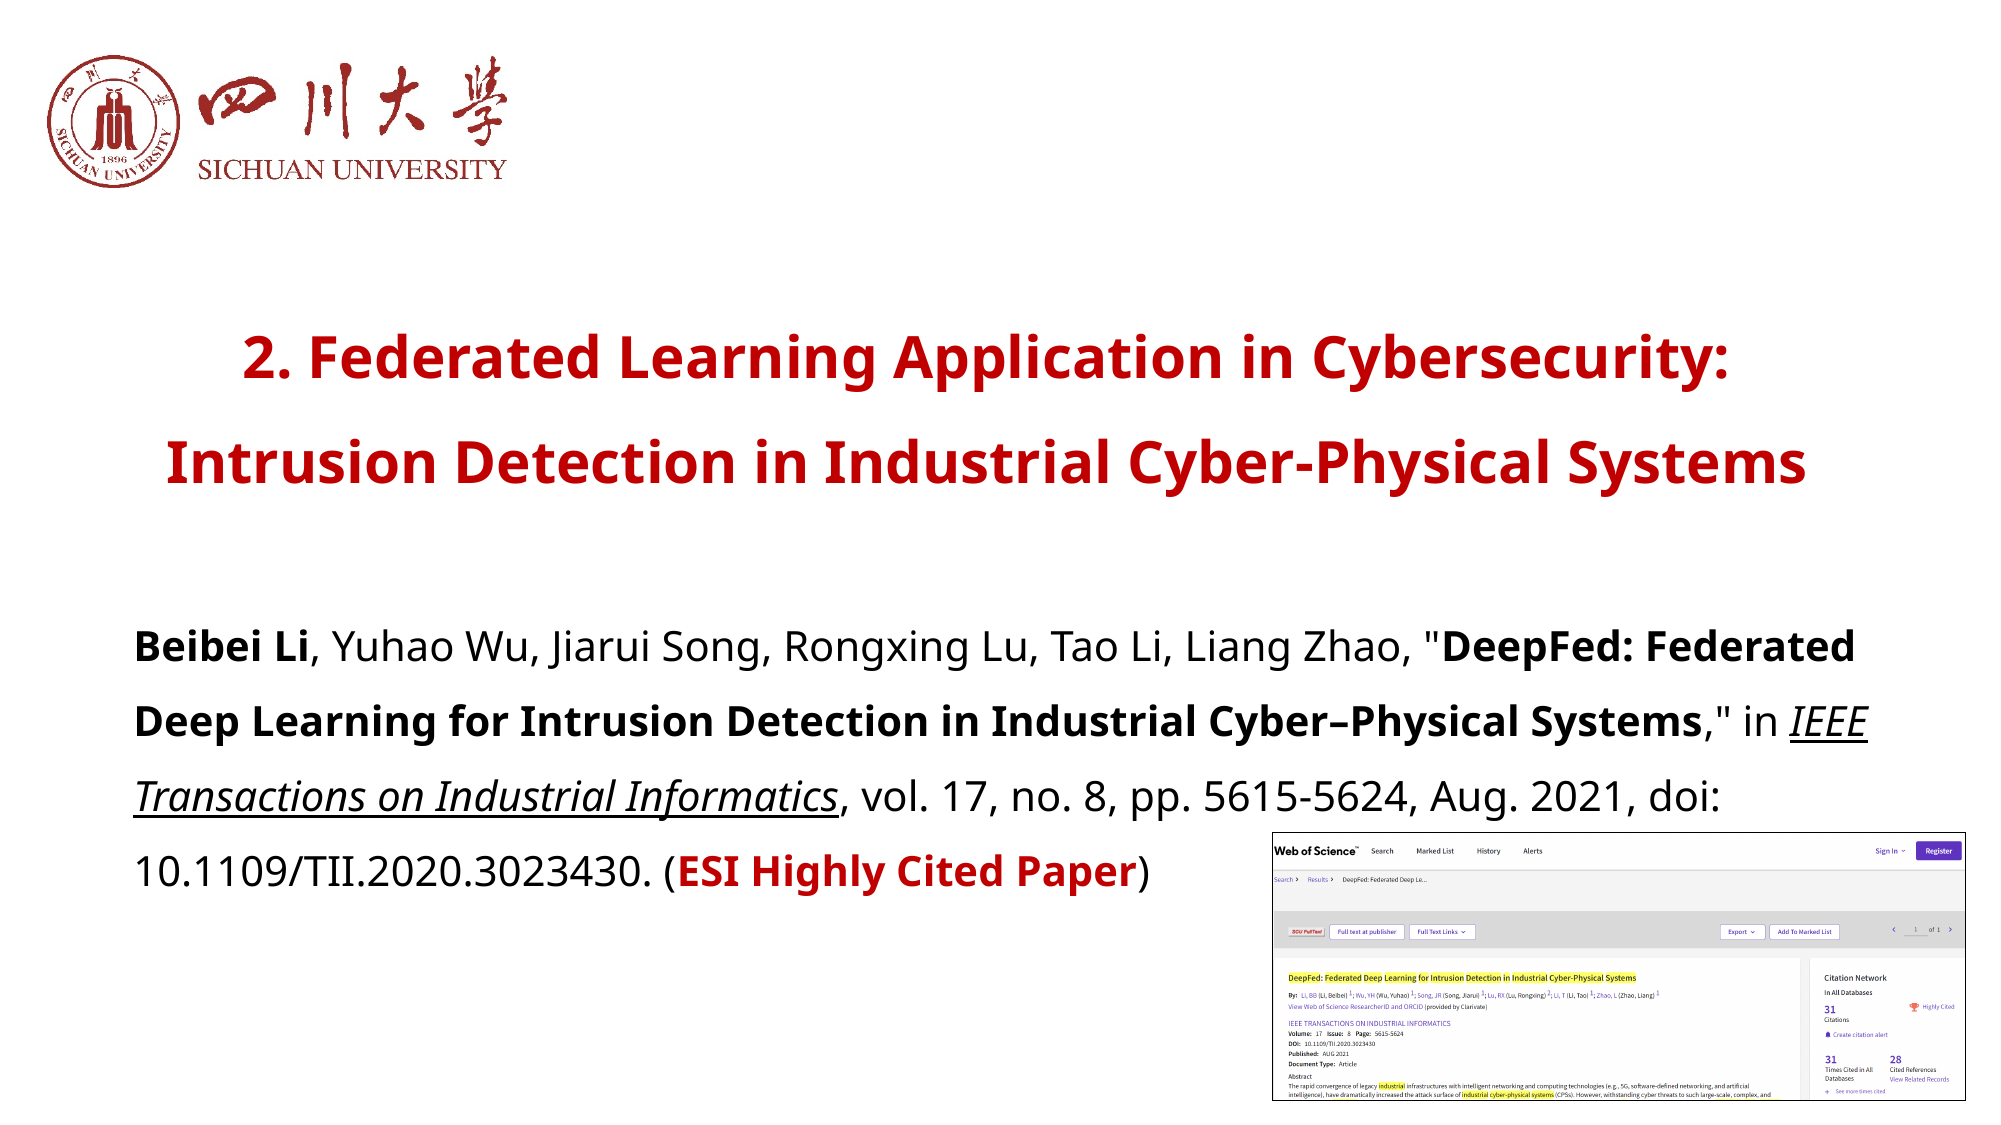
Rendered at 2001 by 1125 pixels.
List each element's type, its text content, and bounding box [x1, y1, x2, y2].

picture [47, 55, 507, 188]
text_box 2. Federated Learning Application in Cybersecurity: Intrusion Detection in Industrial Cyber-Physical Systems [141, 250, 1832, 529]
picture [1272, 832, 1966, 1101]
text_box Beibei Li, Yuhao Wu, Jiarui Song, Rongxing Lu, Tao Li, Liang Zhao, "DeepFed: Federated Deep Learning for Intrusion Detection in Industrial Cyber–Physical Systems," in IEEE Transactions on Industrial Informatics, vol. 17, no. 8, pp. 5615-5624, Aug. 2021, doi: 10.1109/TII.2020.3023430. (ESI Highly Cited Paper) [118, 605, 1927, 884]
